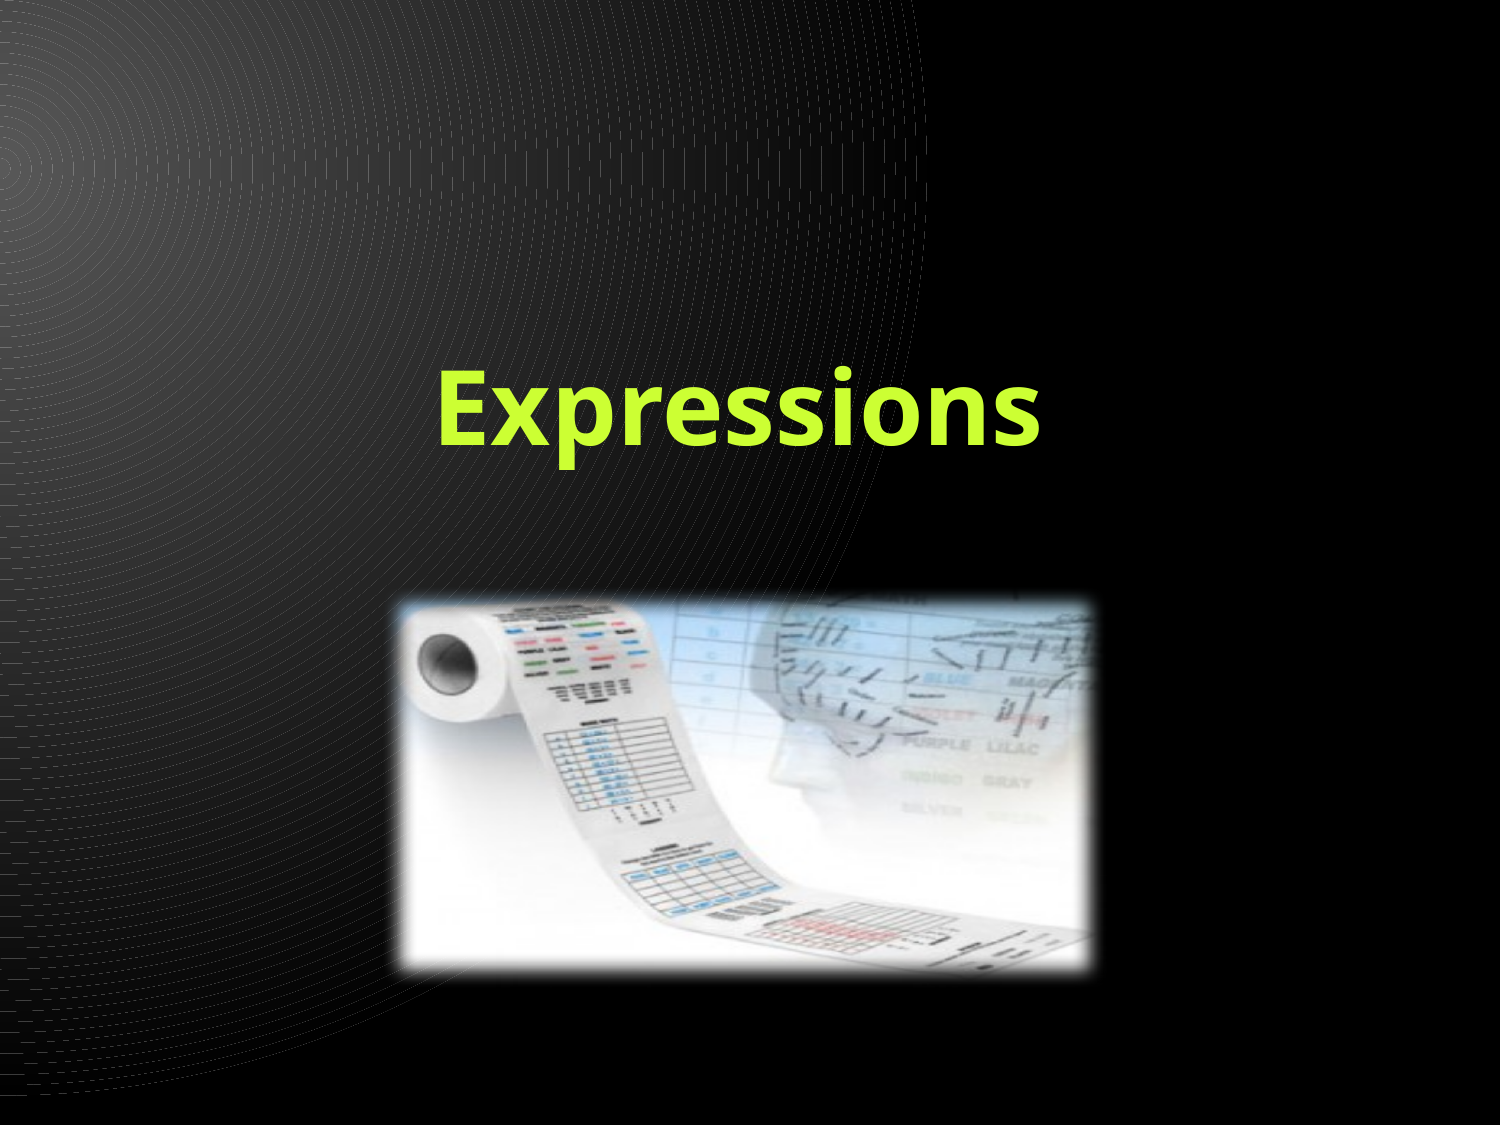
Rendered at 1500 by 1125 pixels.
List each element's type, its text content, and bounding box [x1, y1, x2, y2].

picture [380, 585, 1107, 988]
title Expressions [206, 337, 1270, 459]
